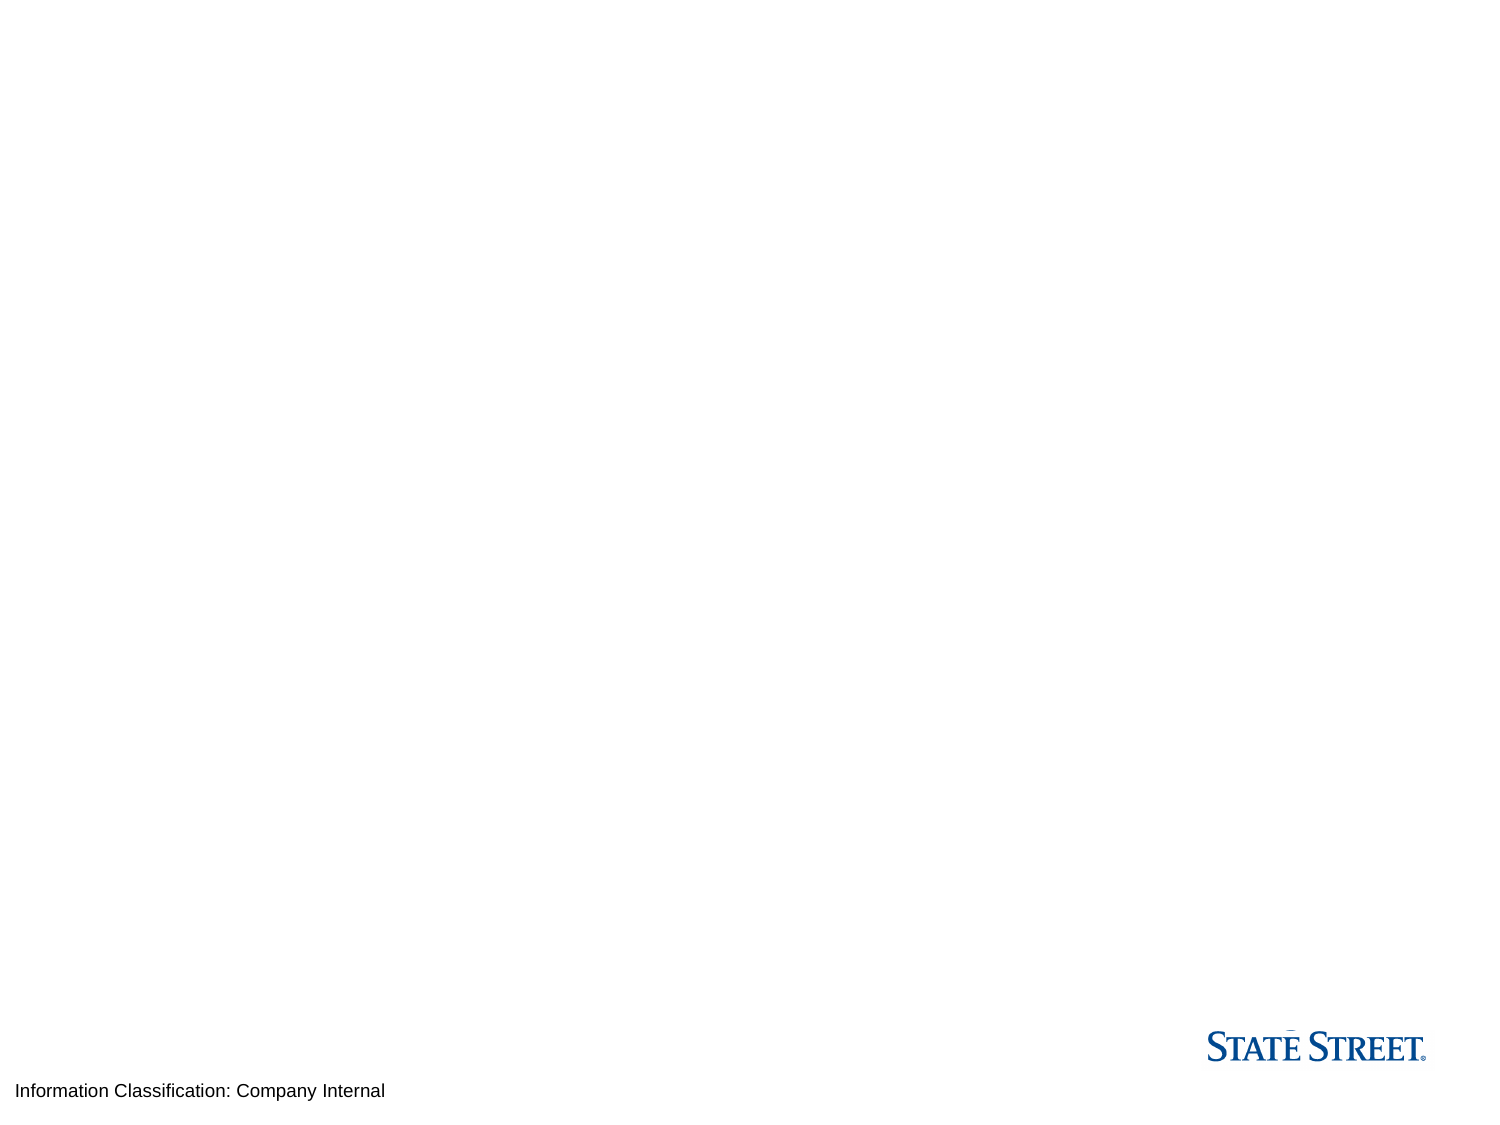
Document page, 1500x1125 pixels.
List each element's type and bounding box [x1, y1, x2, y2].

picture [1201, 1030, 1435, 1071]
